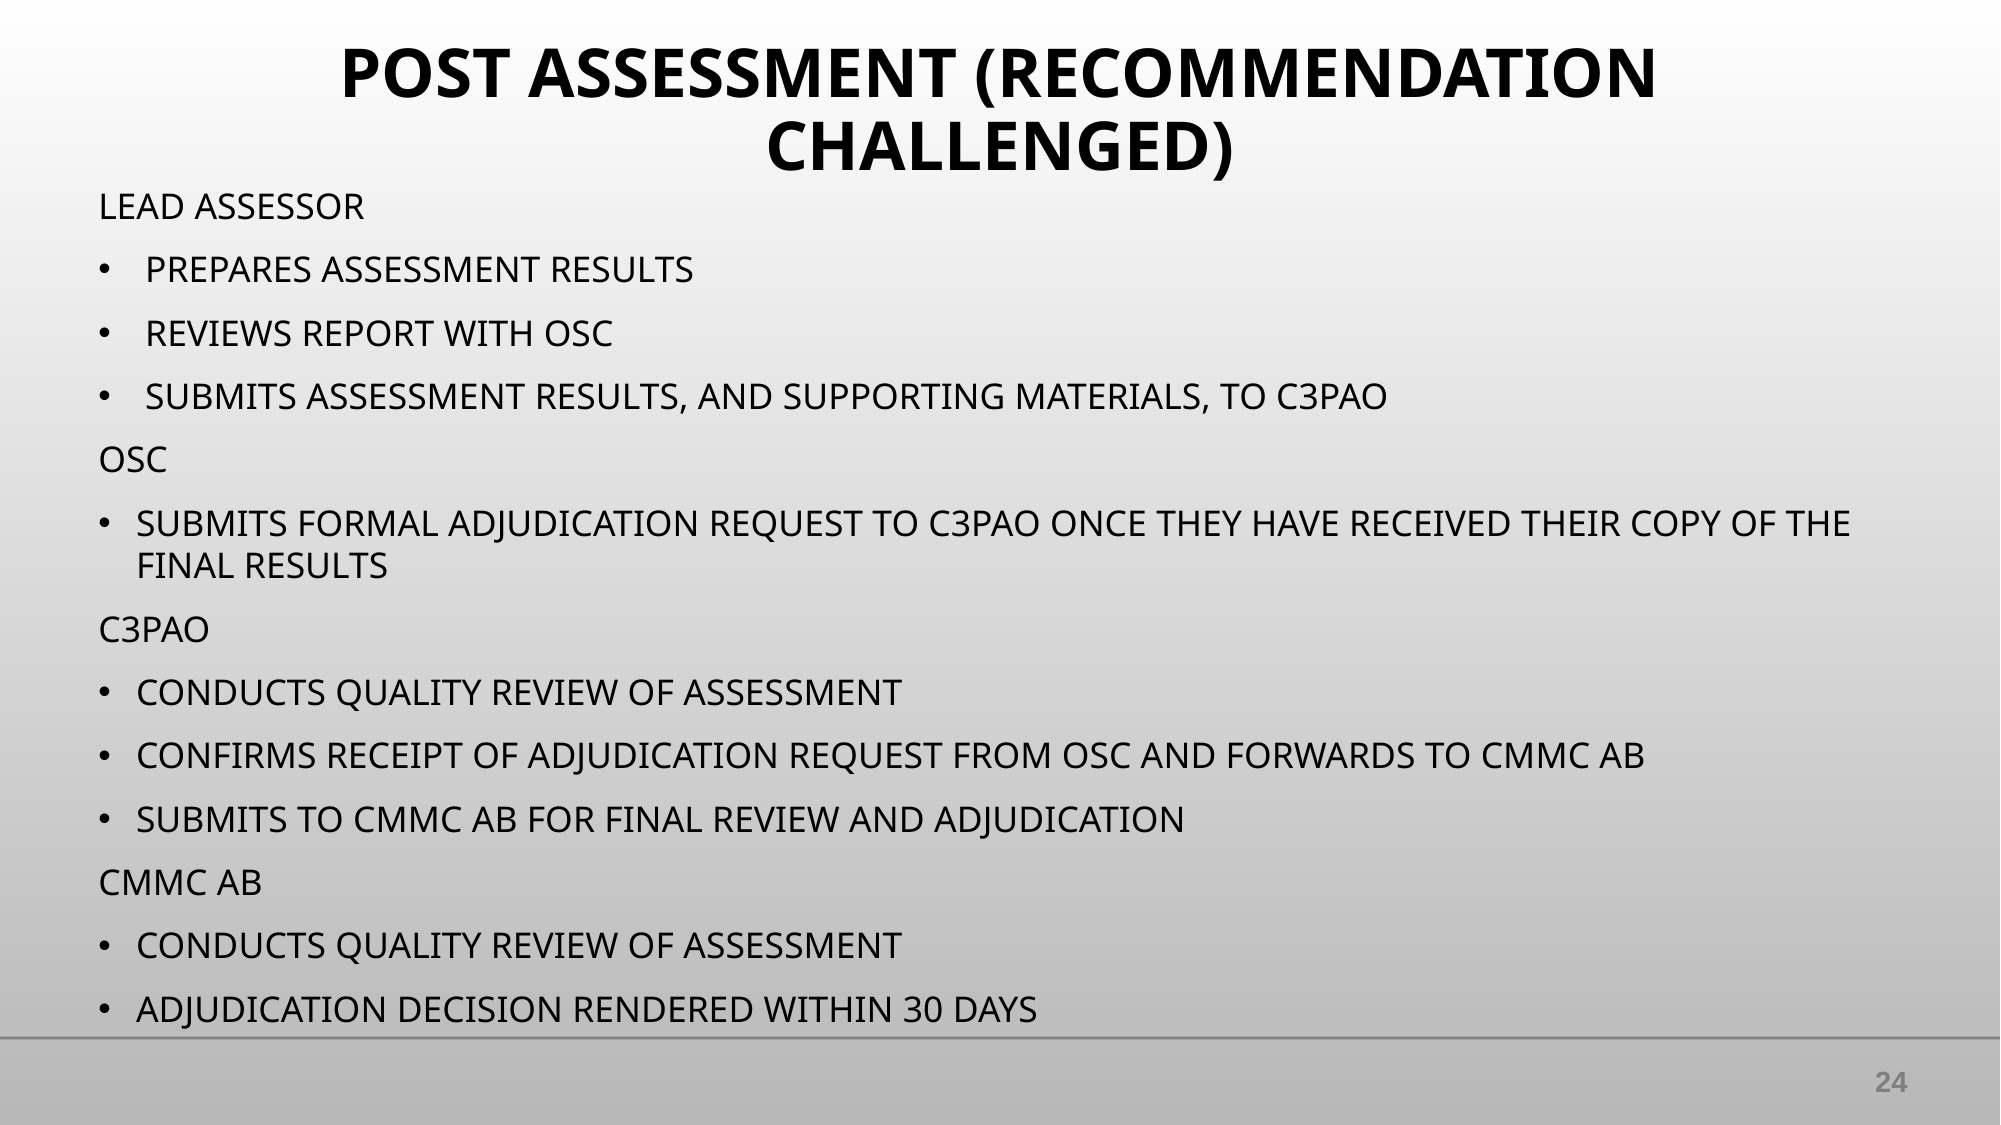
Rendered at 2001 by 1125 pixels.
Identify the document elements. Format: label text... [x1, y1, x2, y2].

list LEAD ASSESSOR PREPARES ASSESSMENT RESULTS REVIEWS REPORT WITH OSC SUBMITS ASSESSMENT RESULTS, AND SUPPORTING MATERIALS, TO C3PAO OSC SUBMITS FORMAL ADJUDICATION REQUEST TO C3PAO ONCE THEY HAVE RECEIVED THEIR COPY OF THE FINAL RESULTS C3PAO CONDUCTS QUALITY REVIEW OF ASSESSMENT CONFIRMS RECEIPT OF ADJUDICATION REQUEST FROM OSC AND FORWARDS TO CMMC AB SUBMITS TO CMMC AB FOR FINAL REVIEW AND ADJUDICATION CMMC AB CONDUCTS QUALITY REVIEW OF ASSESSMENT ADJUDICATION DECISION RENDERED WITHIN 30 DAYS [83, 176, 1908, 1025]
title POST ASSESSMENT (RECOMMENDATION CHALLENGED) [149, 47, 1851, 176]
